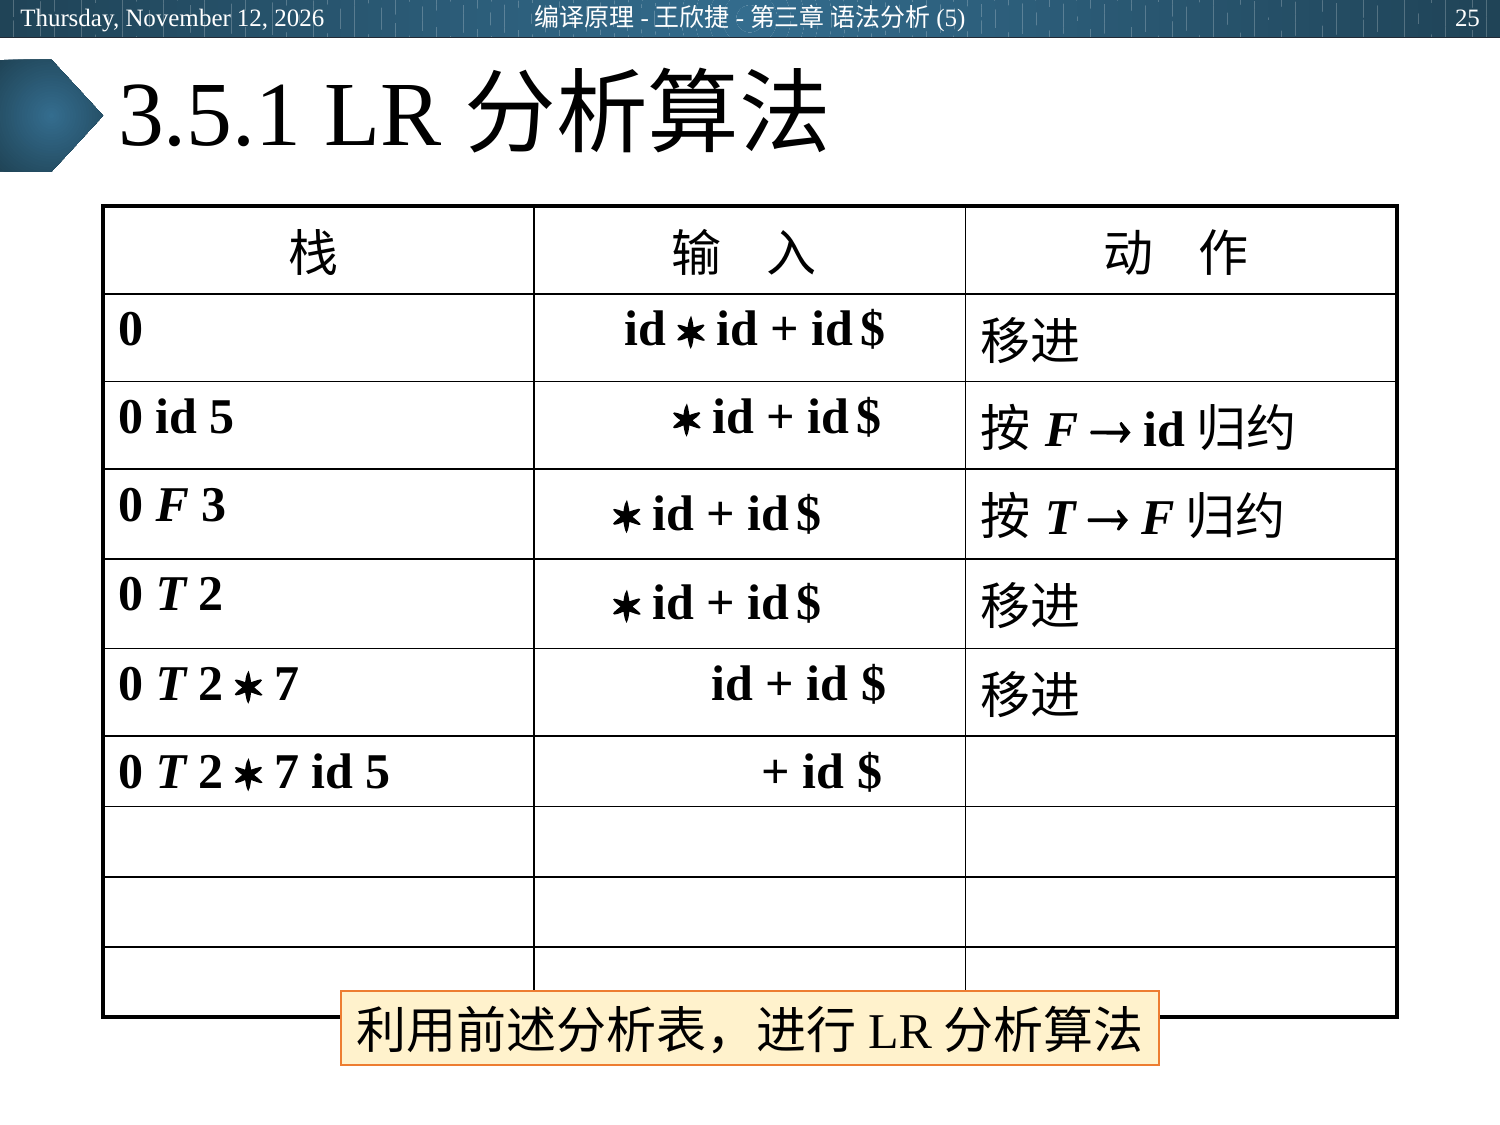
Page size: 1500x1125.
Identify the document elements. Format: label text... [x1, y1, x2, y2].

table_cell  id + id $ [535, 382, 965, 468]
table_cell id + id $ [535, 649, 965, 735]
table_cell 0 T 2 [105, 560, 533, 648]
table_header 输 入 [535, 208, 965, 293]
table_cell  id + id $ [535, 560, 965, 648]
table_cell 移进 [966, 560, 1395, 648]
table_cell 按F  id归约 [966, 382, 1395, 468]
slide_number 25 [1157, 1, 1495, 32]
table_cell id  id + id $ [535, 295, 965, 381]
table_cell 0 F 3 [105, 470, 533, 558]
table_cell 0 T 2  7 id 5 [105, 737, 533, 806]
table_header 动 作 [966, 208, 1395, 293]
table_cell 0 T 2  7 [105, 649, 533, 735]
table_cell 移进 [966, 295, 1395, 381]
text_box 利用前述分析表，进行LR分析算法 [340, 990, 1160, 1066]
table_header 栈 [105, 208, 533, 293]
table_cell + id $ [535, 737, 965, 806]
table_cell 0 id 5 [105, 382, 533, 468]
table_cell 0 [105, 295, 533, 381]
table_cell [105, 948, 533, 1015]
table_cell [966, 948, 1395, 1015]
table_cell [966, 807, 1395, 876]
footer 编译原理-王欣捷-第三章 语法分析(5) [496, 1, 1004, 32]
table_cell  id + id $ [535, 470, 965, 558]
table_cell [966, 737, 1395, 806]
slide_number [5, 1, 344, 32]
table_cell [966, 878, 1395, 946]
table_cell 移进 [966, 649, 1395, 735]
title 3.5.1 LR分析算法 [103, 37, 1397, 194]
table_cell [535, 948, 965, 990]
table_cell [535, 807, 965, 876]
table_cell [105, 807, 533, 876]
table_cell [105, 878, 533, 946]
table_cell [535, 878, 965, 946]
table_cell 按T  F归约 [966, 470, 1395, 558]
